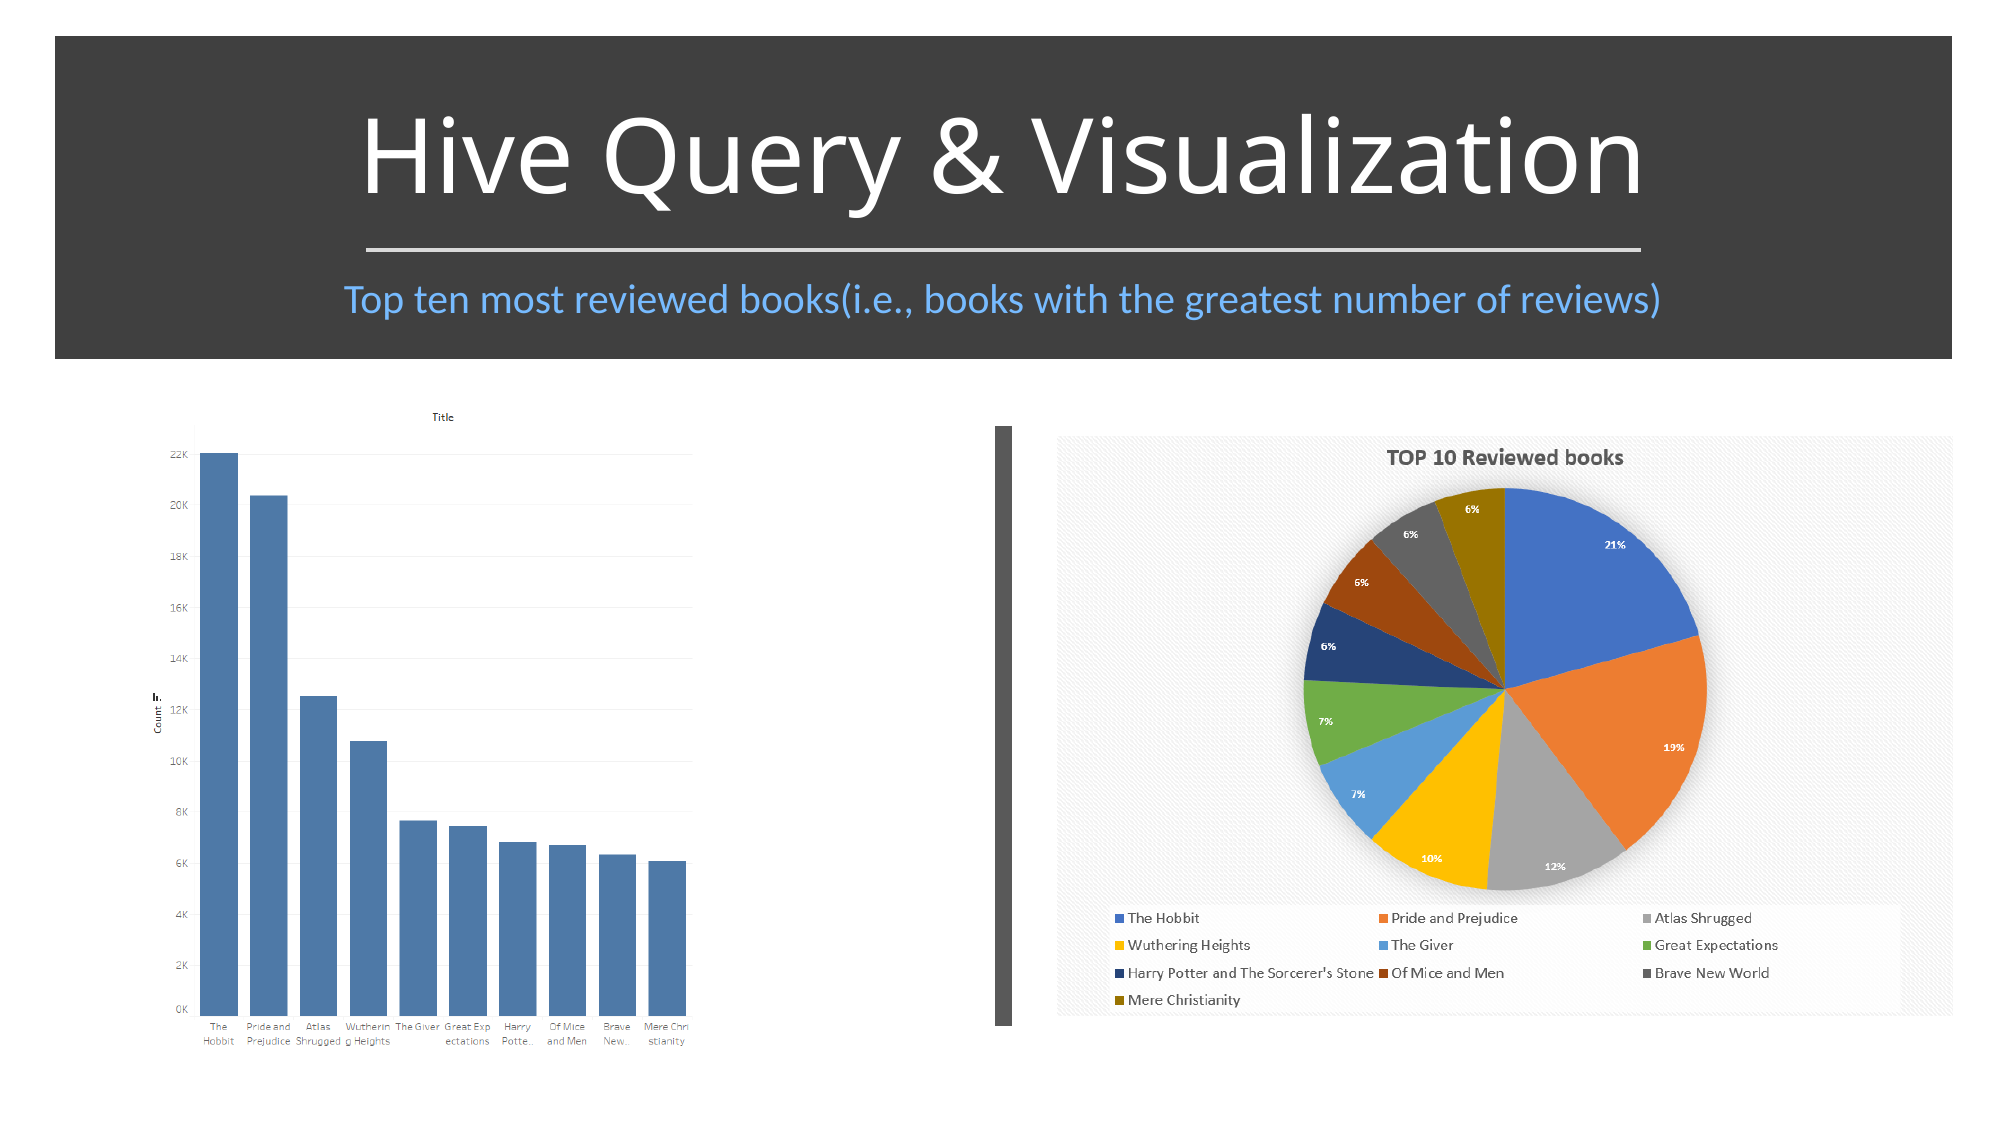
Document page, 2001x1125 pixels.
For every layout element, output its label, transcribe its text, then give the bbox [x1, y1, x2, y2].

text_box [64, 45, 1942, 350]
picture [1057, 436, 1953, 1016]
title Hive Query & Visualization [89, 71, 1917, 224]
picture [141, 398, 863, 1054]
list Top ten most reviewed books(i.e., books with the greatest number of reviews) [253, 269, 1754, 339]
